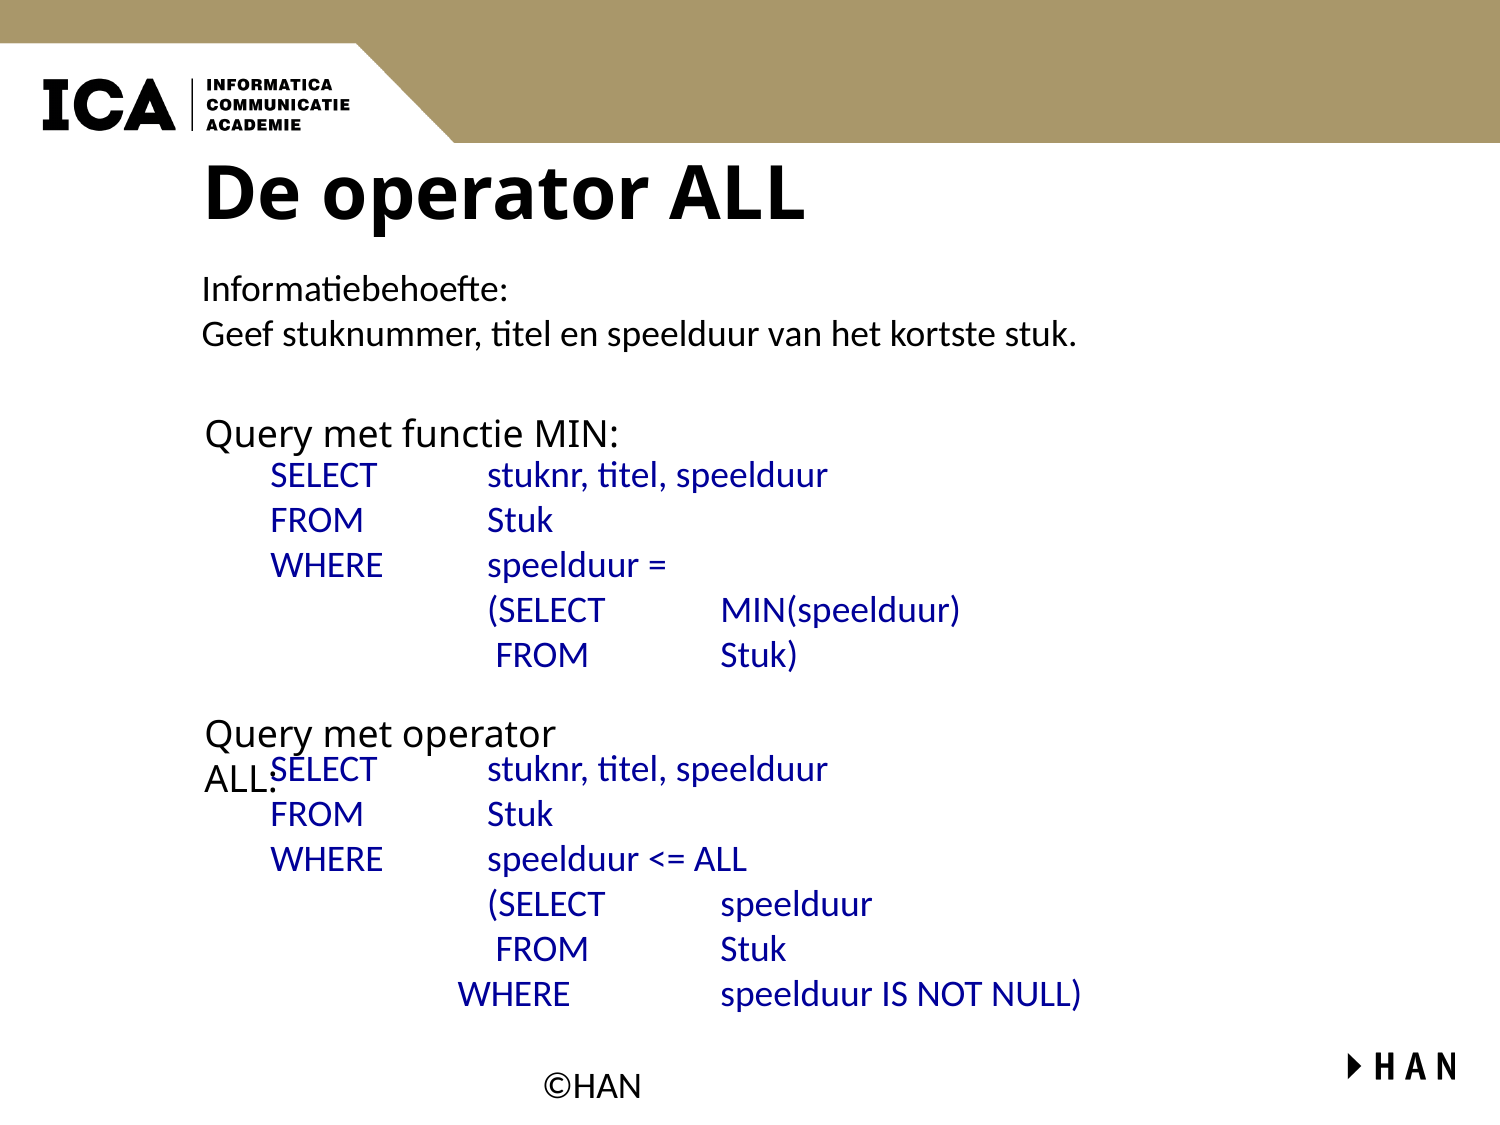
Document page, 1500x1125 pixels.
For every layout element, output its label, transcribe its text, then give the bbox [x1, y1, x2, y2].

text_box Query met operator ALL: [189, 702, 648, 757]
text_box Informatiebehoefte: Geef stuknummer, titel en speelduur van het kortste stuk. [186, 256, 1353, 362]
text_box SELECT stuknr, titel, speelduur FROM Stuk WHERE speelduur <= ALL (SELECT speelduur FROM Stuk WHERE speelduur IS NOT NULL) [255, 736, 1455, 1022]
title De operator ALL [187, 137, 1413, 242]
footer ©HAN [527, 1053, 1002, 1094]
text_box SELECT stuknr, titel, speelduur FROM Stuk WHERE speelduur = (SELECT MIN(speelduur) FROM Stuk) [255, 442, 1455, 682]
text_box Query met functie MIN: [189, 402, 694, 457]
